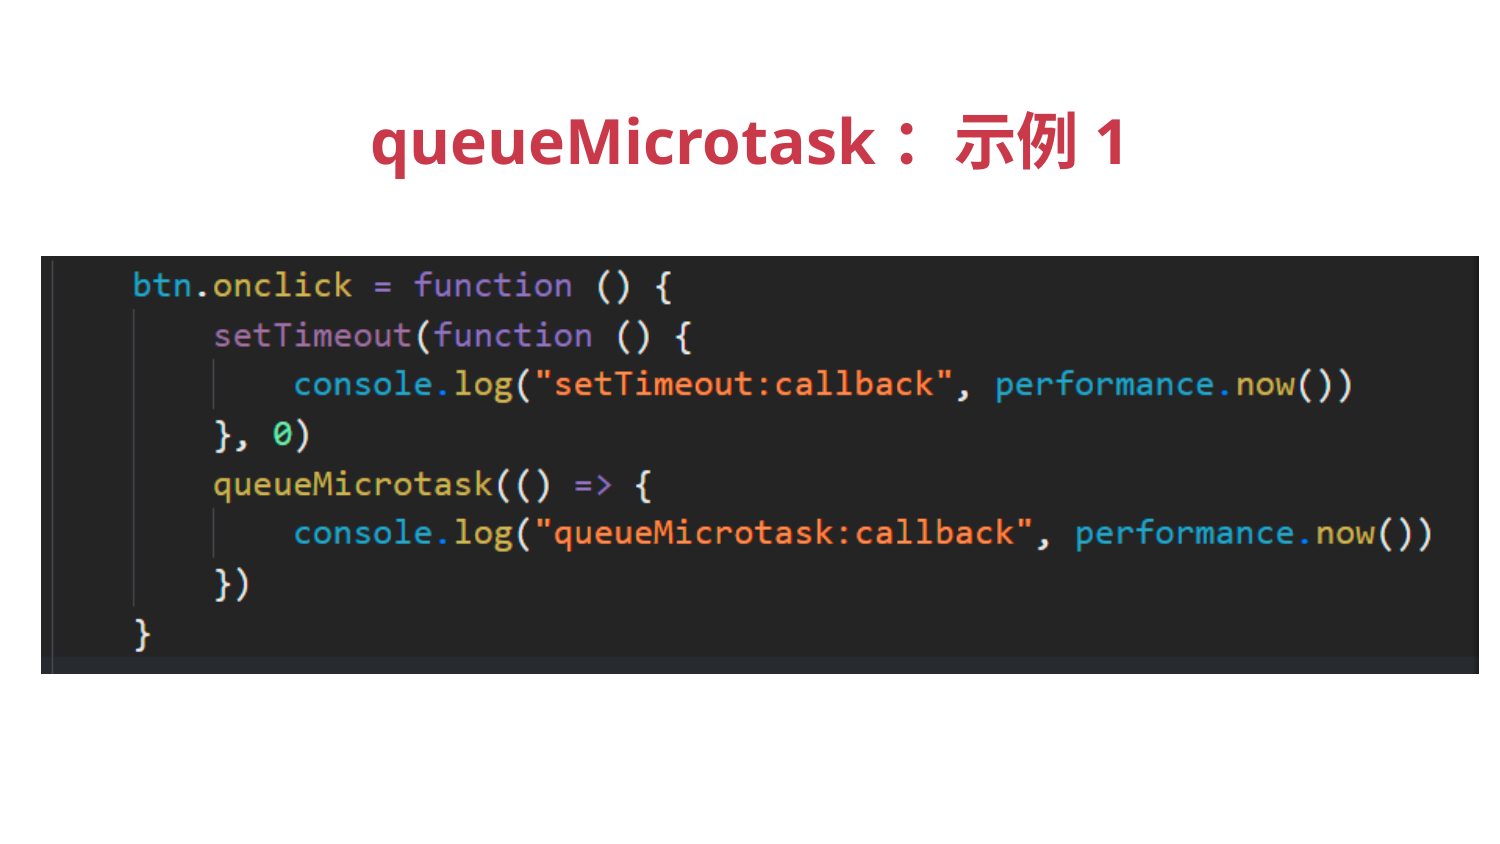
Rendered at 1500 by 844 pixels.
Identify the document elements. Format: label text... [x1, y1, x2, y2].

text_box queueMicrotask：示例1 [355, 94, 1145, 185]
picture [41, 256, 1479, 674]
